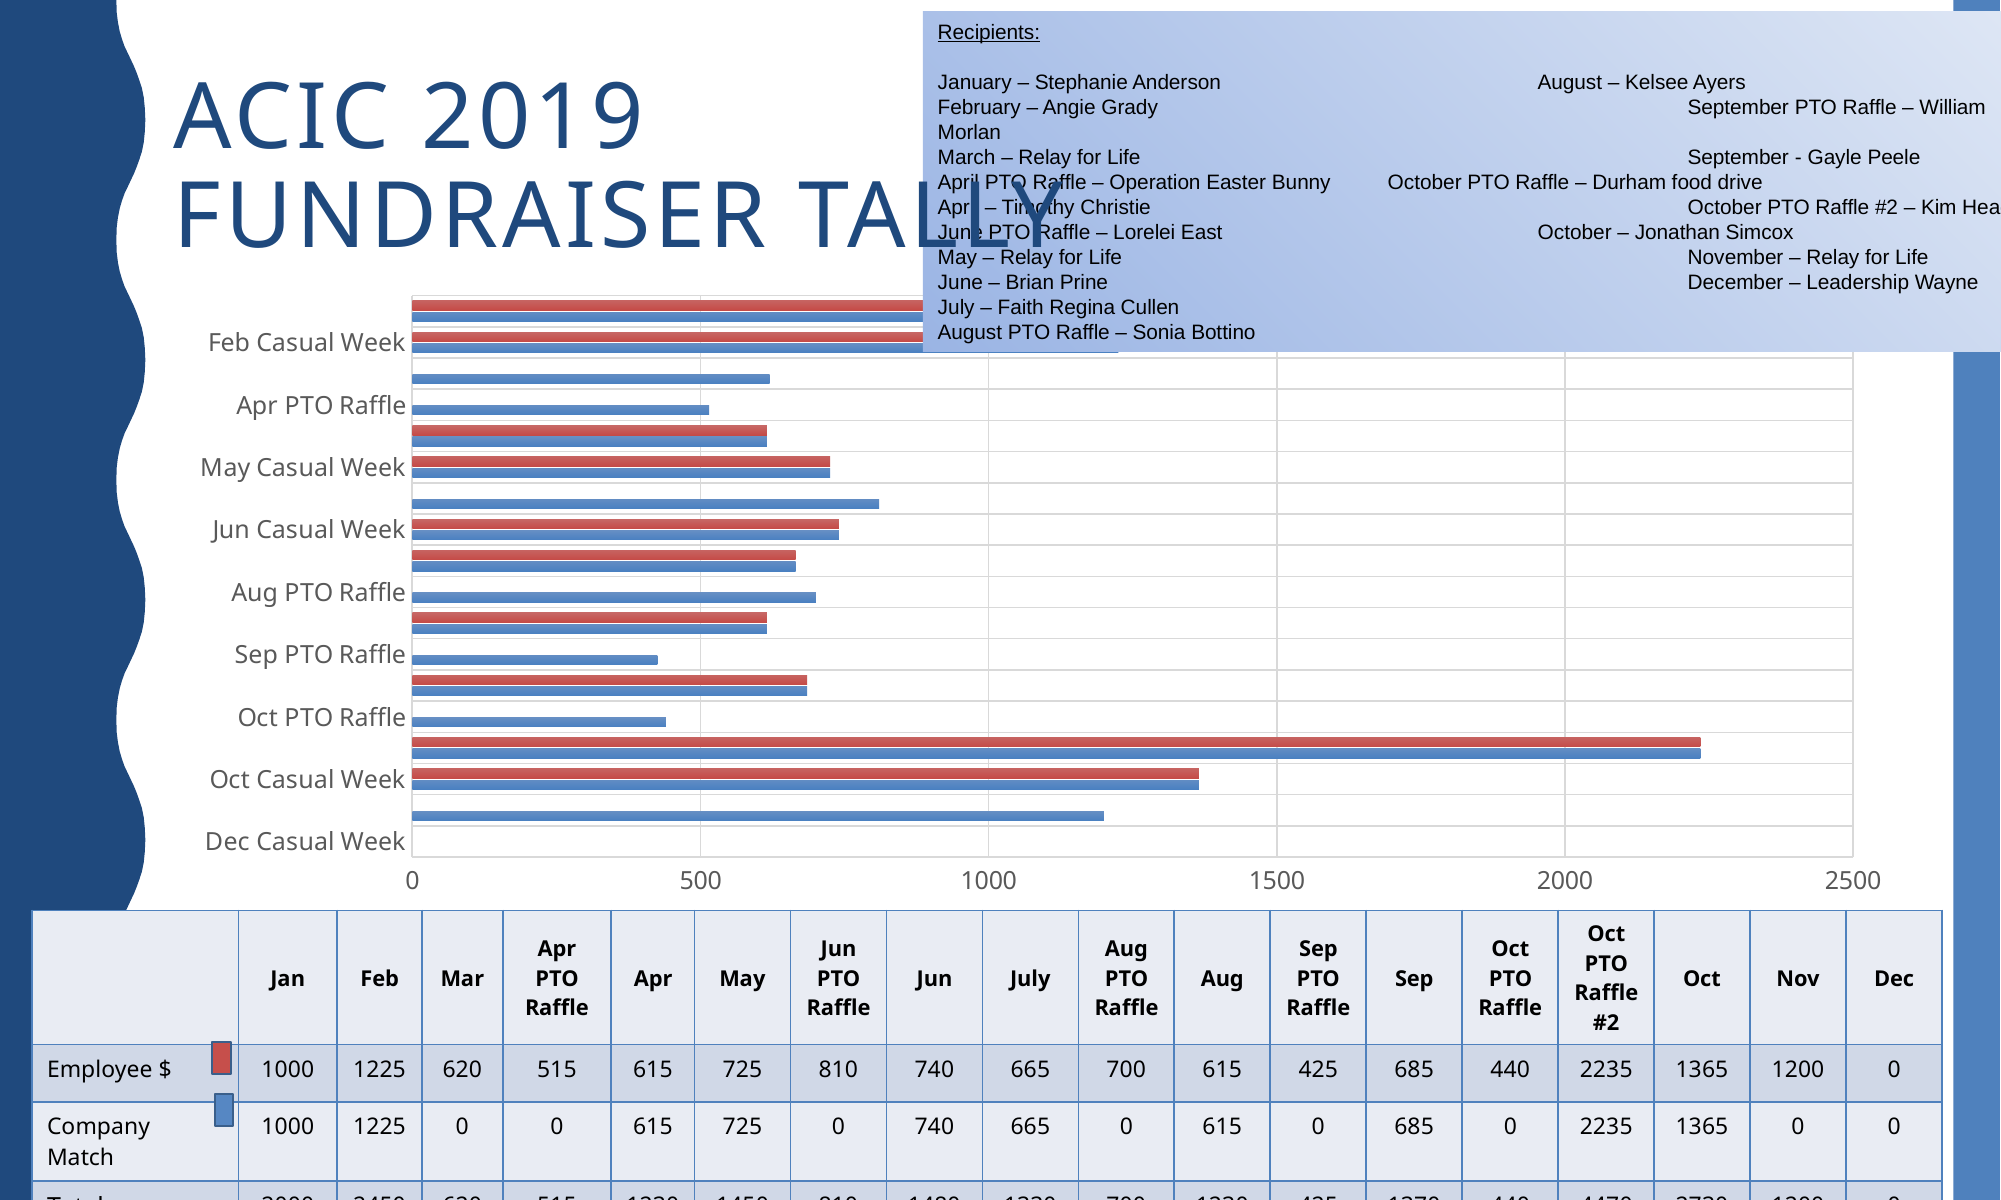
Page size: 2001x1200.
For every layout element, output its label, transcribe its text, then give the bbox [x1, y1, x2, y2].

title ACIC 2019 FUNDRAISER TALLY [158, 62, 1147, 307]
